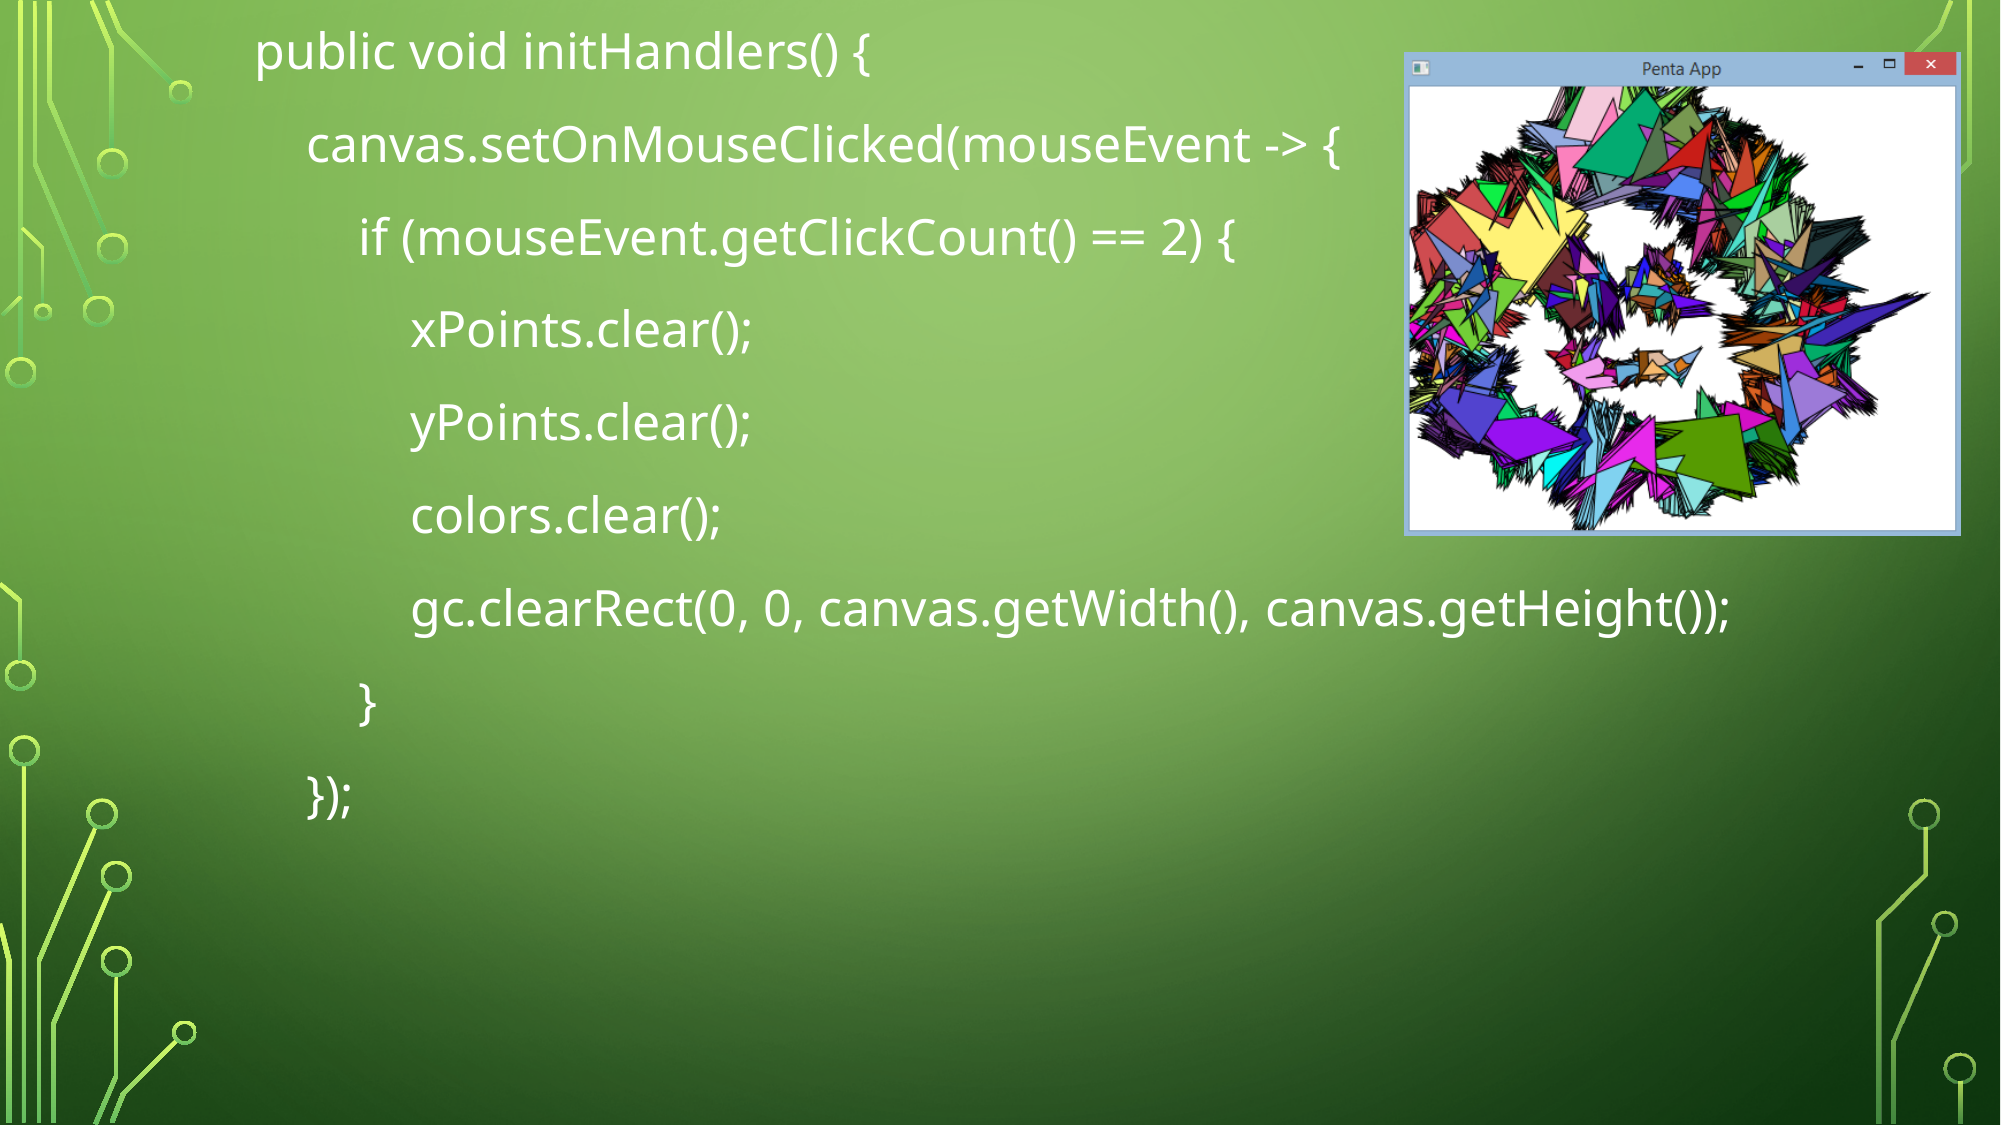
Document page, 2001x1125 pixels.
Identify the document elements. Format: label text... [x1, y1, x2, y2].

list public void initHandlers() { canvas.setOnMouseClicked(mouseEvent -> { if (mouseEvent.getClickCount() == 2) { xPoints.clear(); yPoints.clear(); colors.clear(); gc.clearRect(0, 0, canvas.getWidth(), canvas.getHeight()); } }); [187, 0, 1813, 1090]
picture [1404, 52, 1961, 536]
